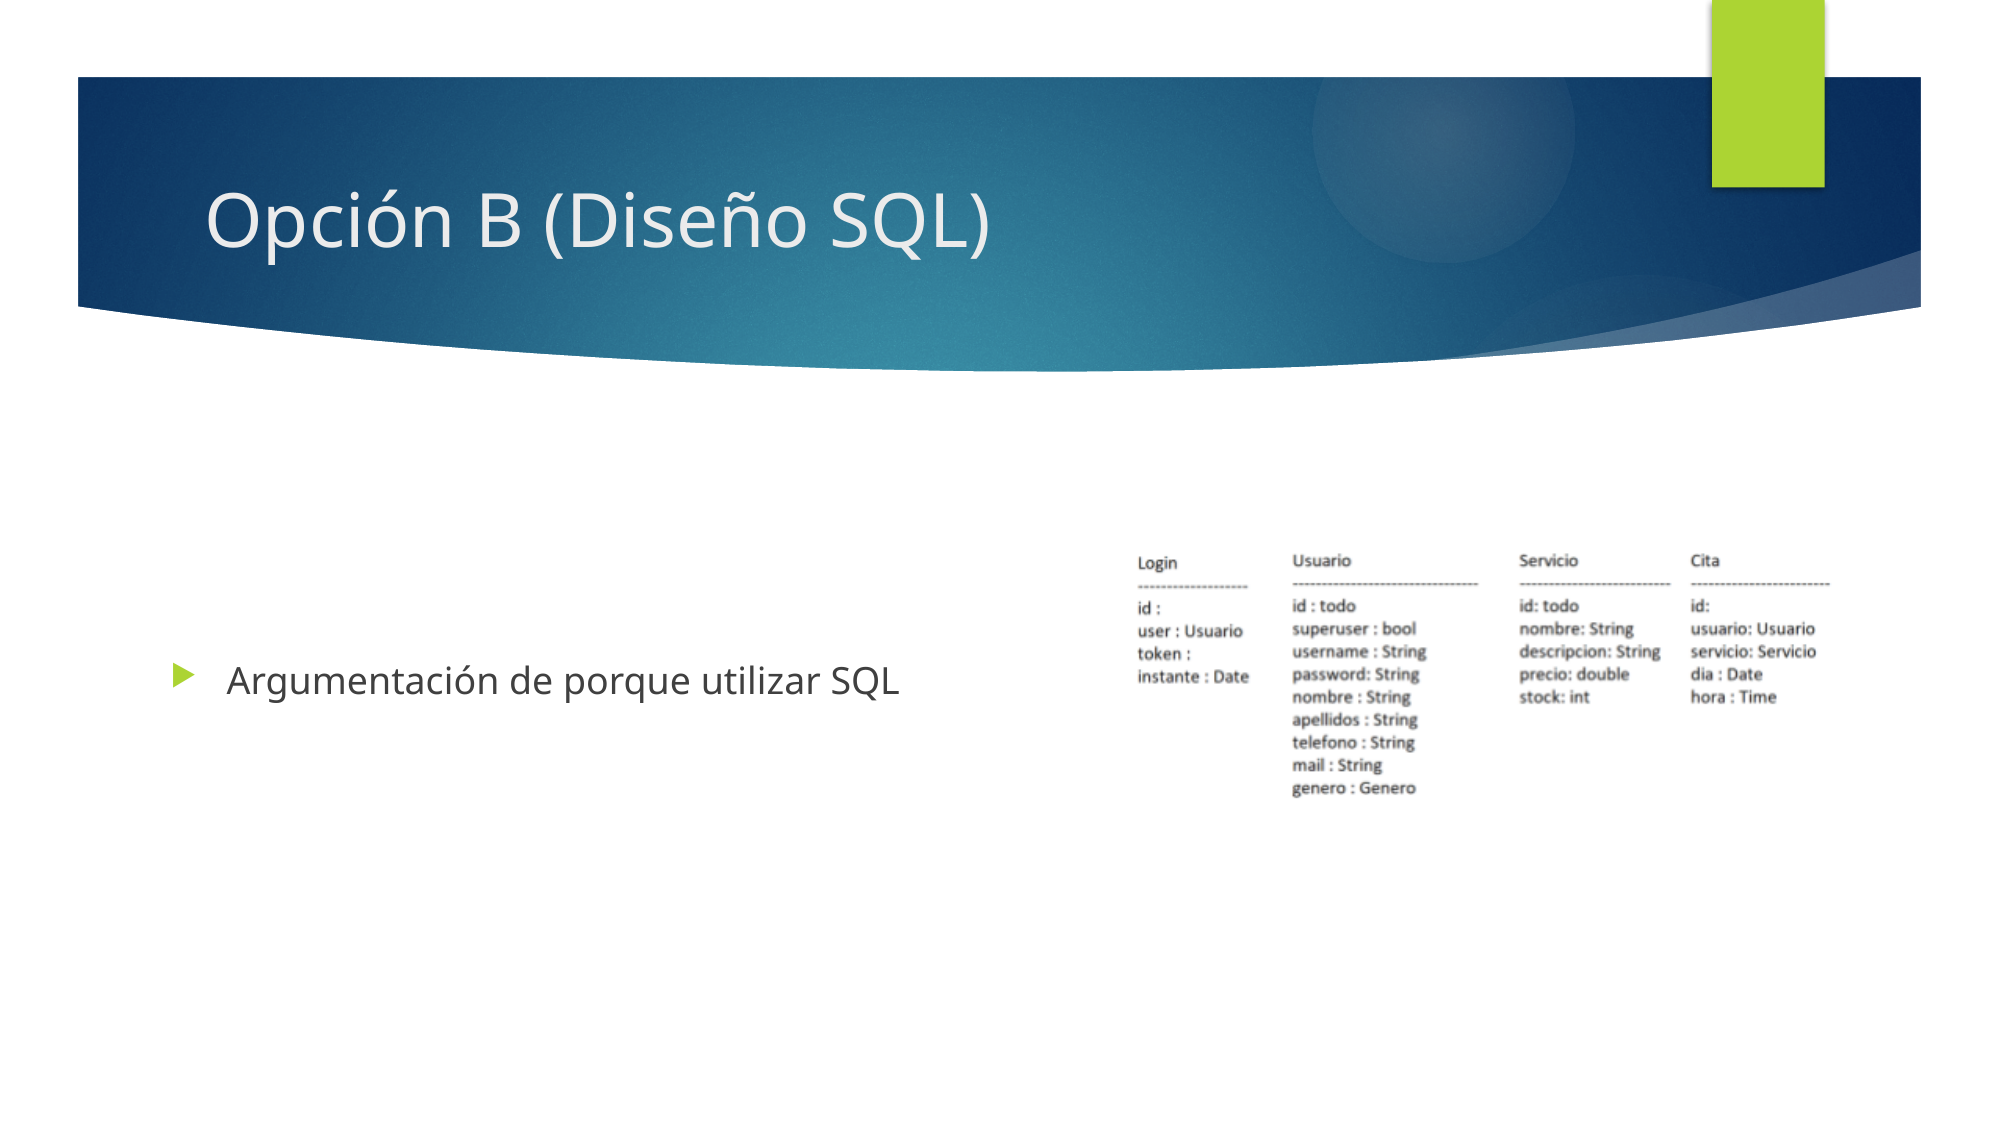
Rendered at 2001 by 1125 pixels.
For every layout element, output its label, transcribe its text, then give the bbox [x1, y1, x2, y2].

list Argumentación de porque utilizar SQL [155, 649, 1071, 959]
title Opción B (Diseño SQL) [189, 159, 1627, 276]
picture [1105, 526, 1855, 817]
